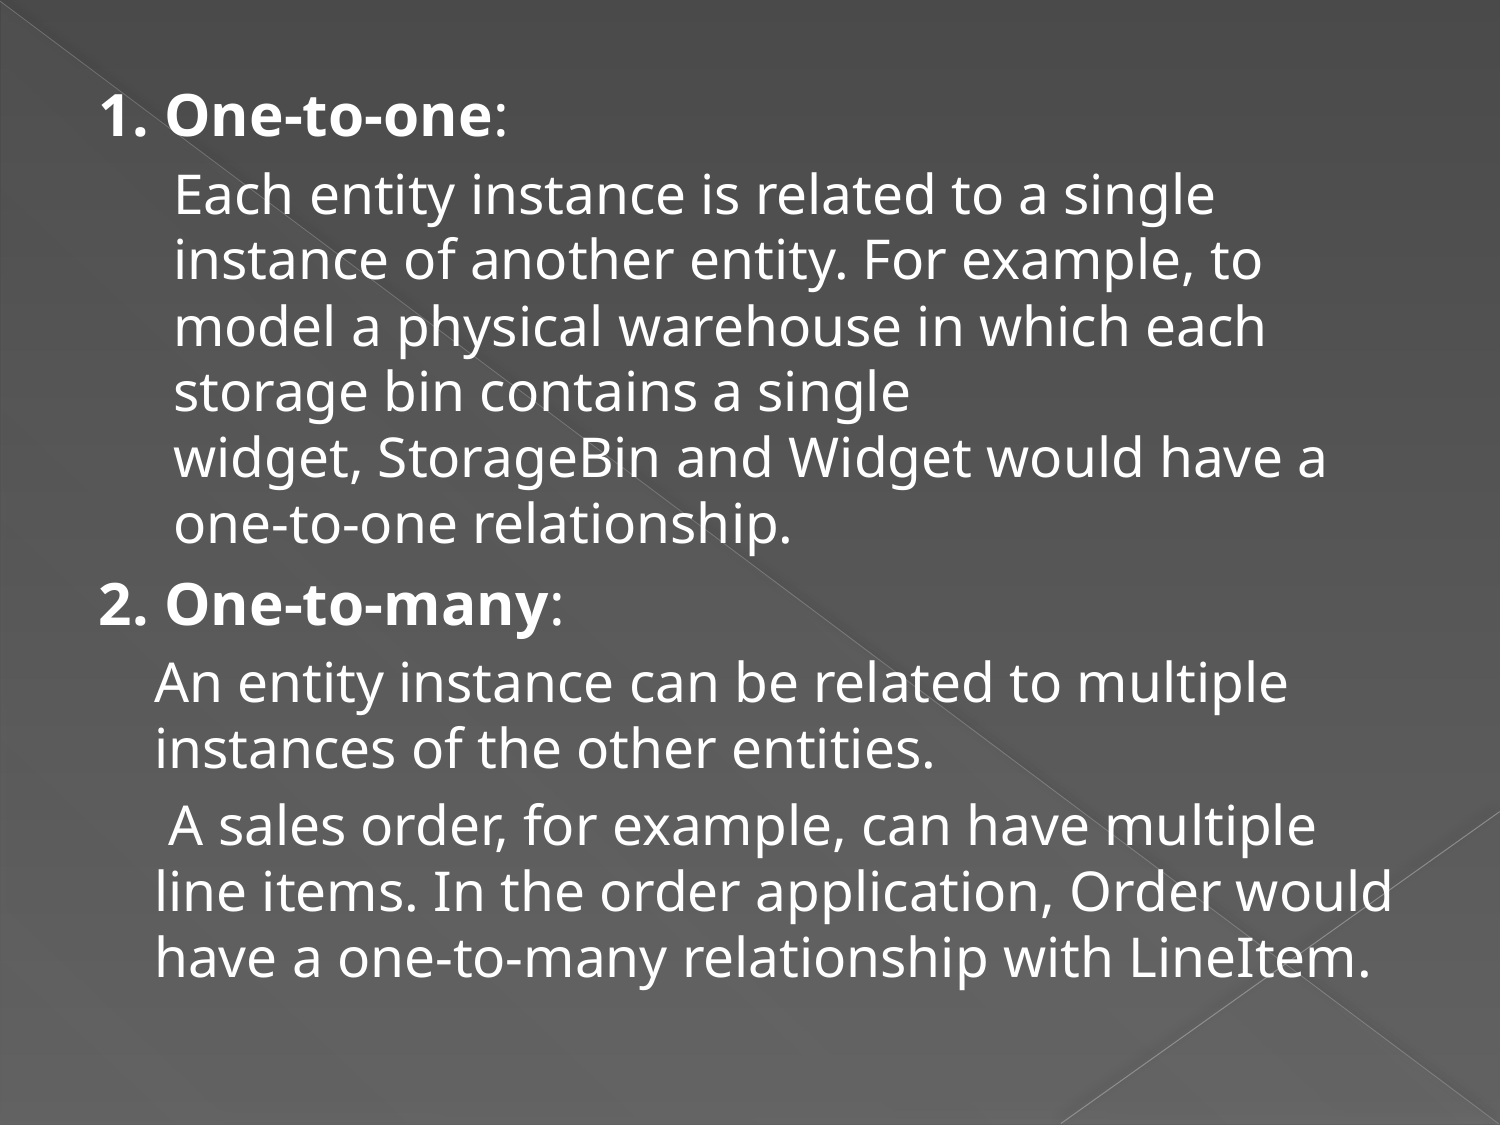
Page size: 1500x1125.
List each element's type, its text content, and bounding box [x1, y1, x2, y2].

list 1. One-to-one: Each entity instance is related to a single instance of another entity. For example, to model a physical warehouse in which each storage bin contains a single widget, StorageBin and Widget would have a one-to-one relationship. 2. One-to-many: An entity instance can be related to multiple instances of the other entities. A sales order, for example, can have multiple line items. In the order application, Order would have a one-to-many relationship with LineItem. [75, 70, 1425, 1059]
